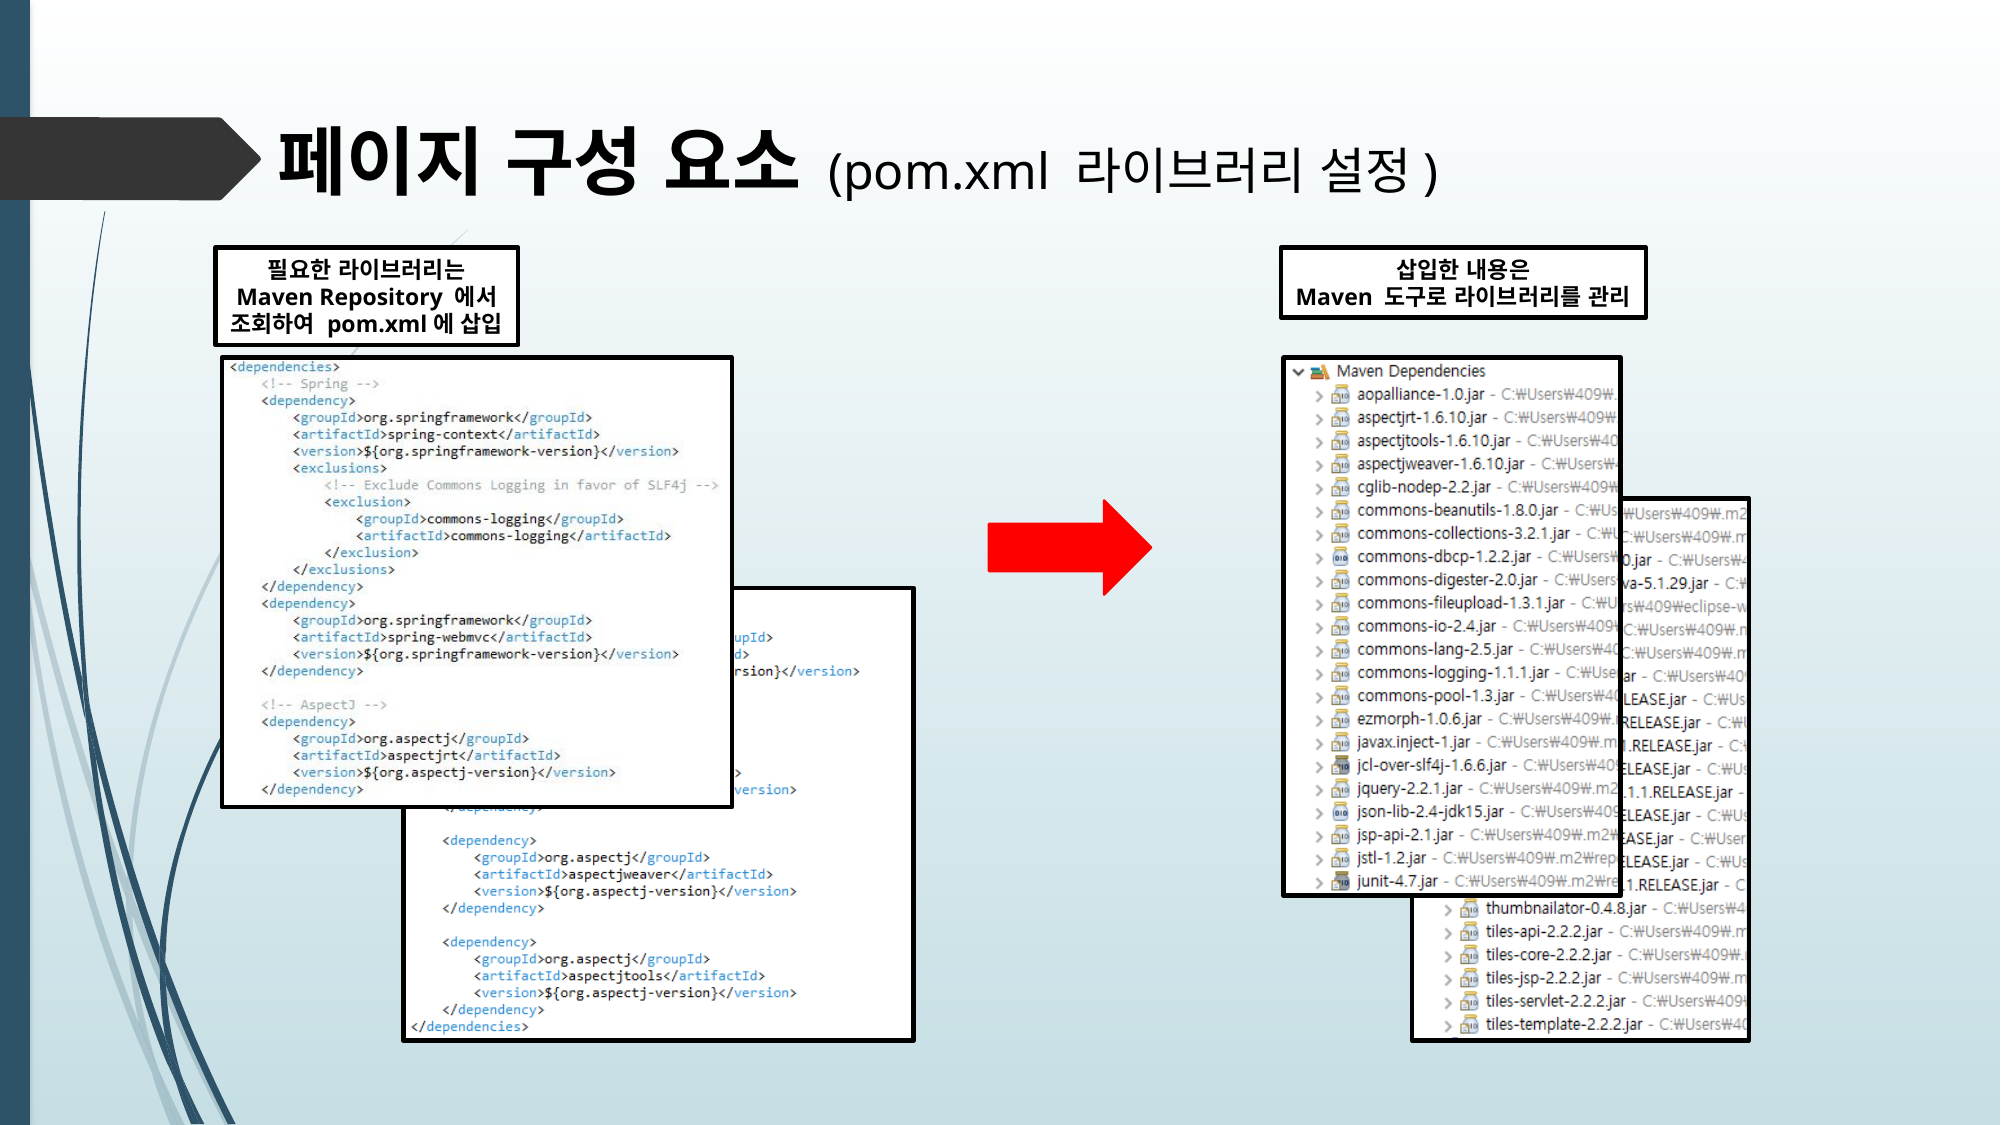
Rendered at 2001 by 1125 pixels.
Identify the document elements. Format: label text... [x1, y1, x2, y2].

text_box 필요한 라이브러리는 Maven Repository 에서 조회하여 pom.xml에 삽입 [214, 246, 519, 346]
picture [1285, 359, 1747, 1039]
picture [223, 359, 912, 1039]
text_box [987, 499, 1153, 596]
text_box 삽입한 내용은 Maven 도구로 라이브러리를 관리 [1280, 246, 1647, 319]
text_box 페이지 구성 요소 (pom.xml 라이브러리 설정) [262, 107, 1454, 212]
